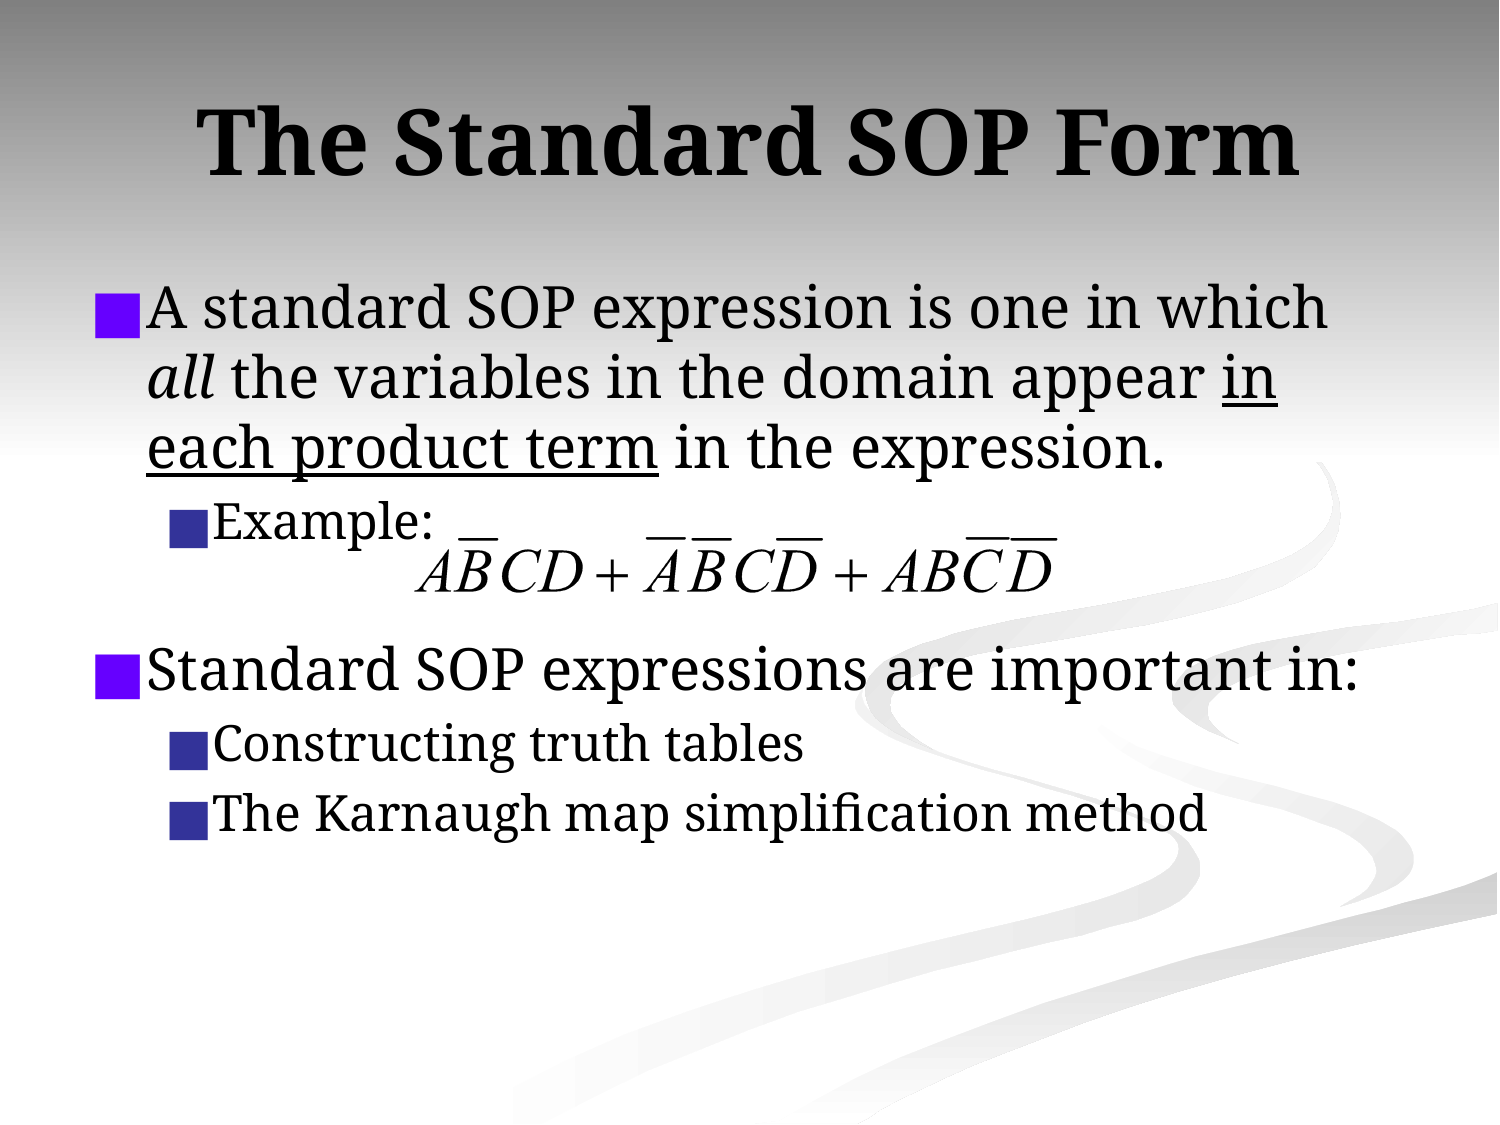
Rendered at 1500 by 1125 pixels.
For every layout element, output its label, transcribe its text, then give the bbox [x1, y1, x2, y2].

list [403, 524, 1067, 607]
title The Standard SOP Form [75, 45, 1425, 233]
list A standard SOP expression is one in which all the variables in the domain appear in each product term in the expression. Example: Standard SOP expressions are important in: Constructing truth tables The Karnaugh map simplification method [75, 262, 1378, 1005]
